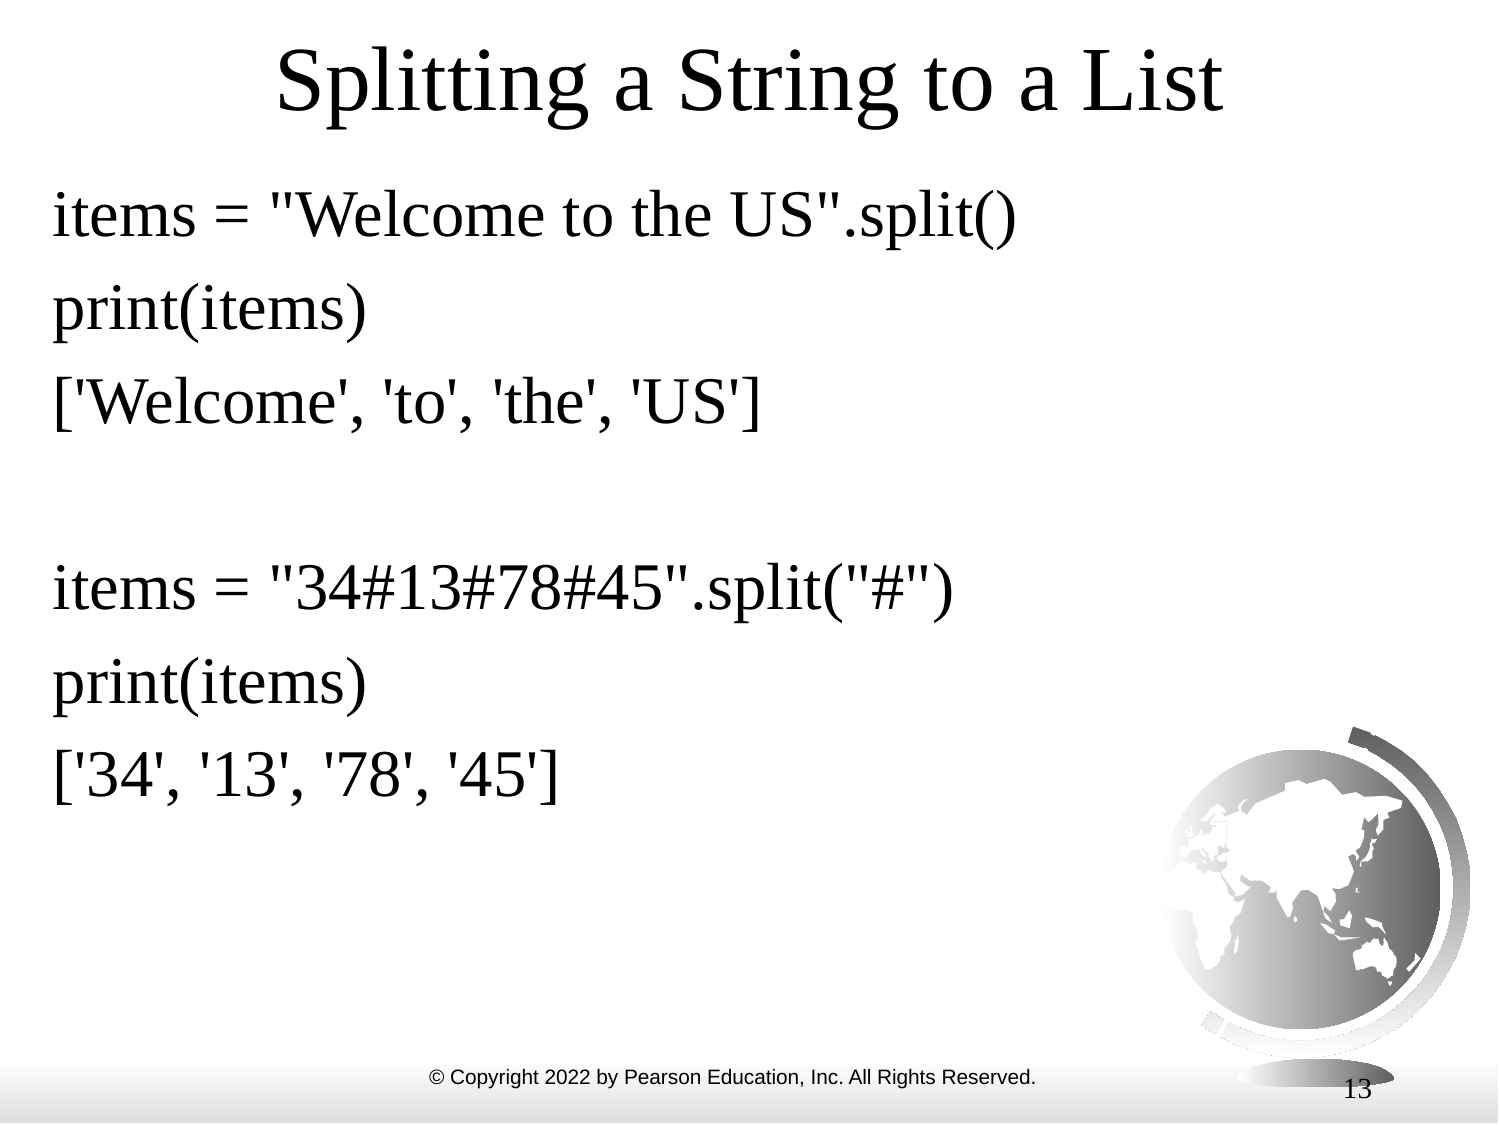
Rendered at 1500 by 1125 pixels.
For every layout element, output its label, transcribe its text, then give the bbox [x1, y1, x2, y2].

slide_number 13 [1074, 1049, 1388, 1125]
list items = "Welcome to the US".split() print(items) ['Welcome', 'to', 'the', 'US'] items = "34#13#78#45".split("#") print(items) ['34', '13', '78', '45'] [37, 162, 1450, 913]
title Splitting a String to a List [112, 24, 1388, 122]
